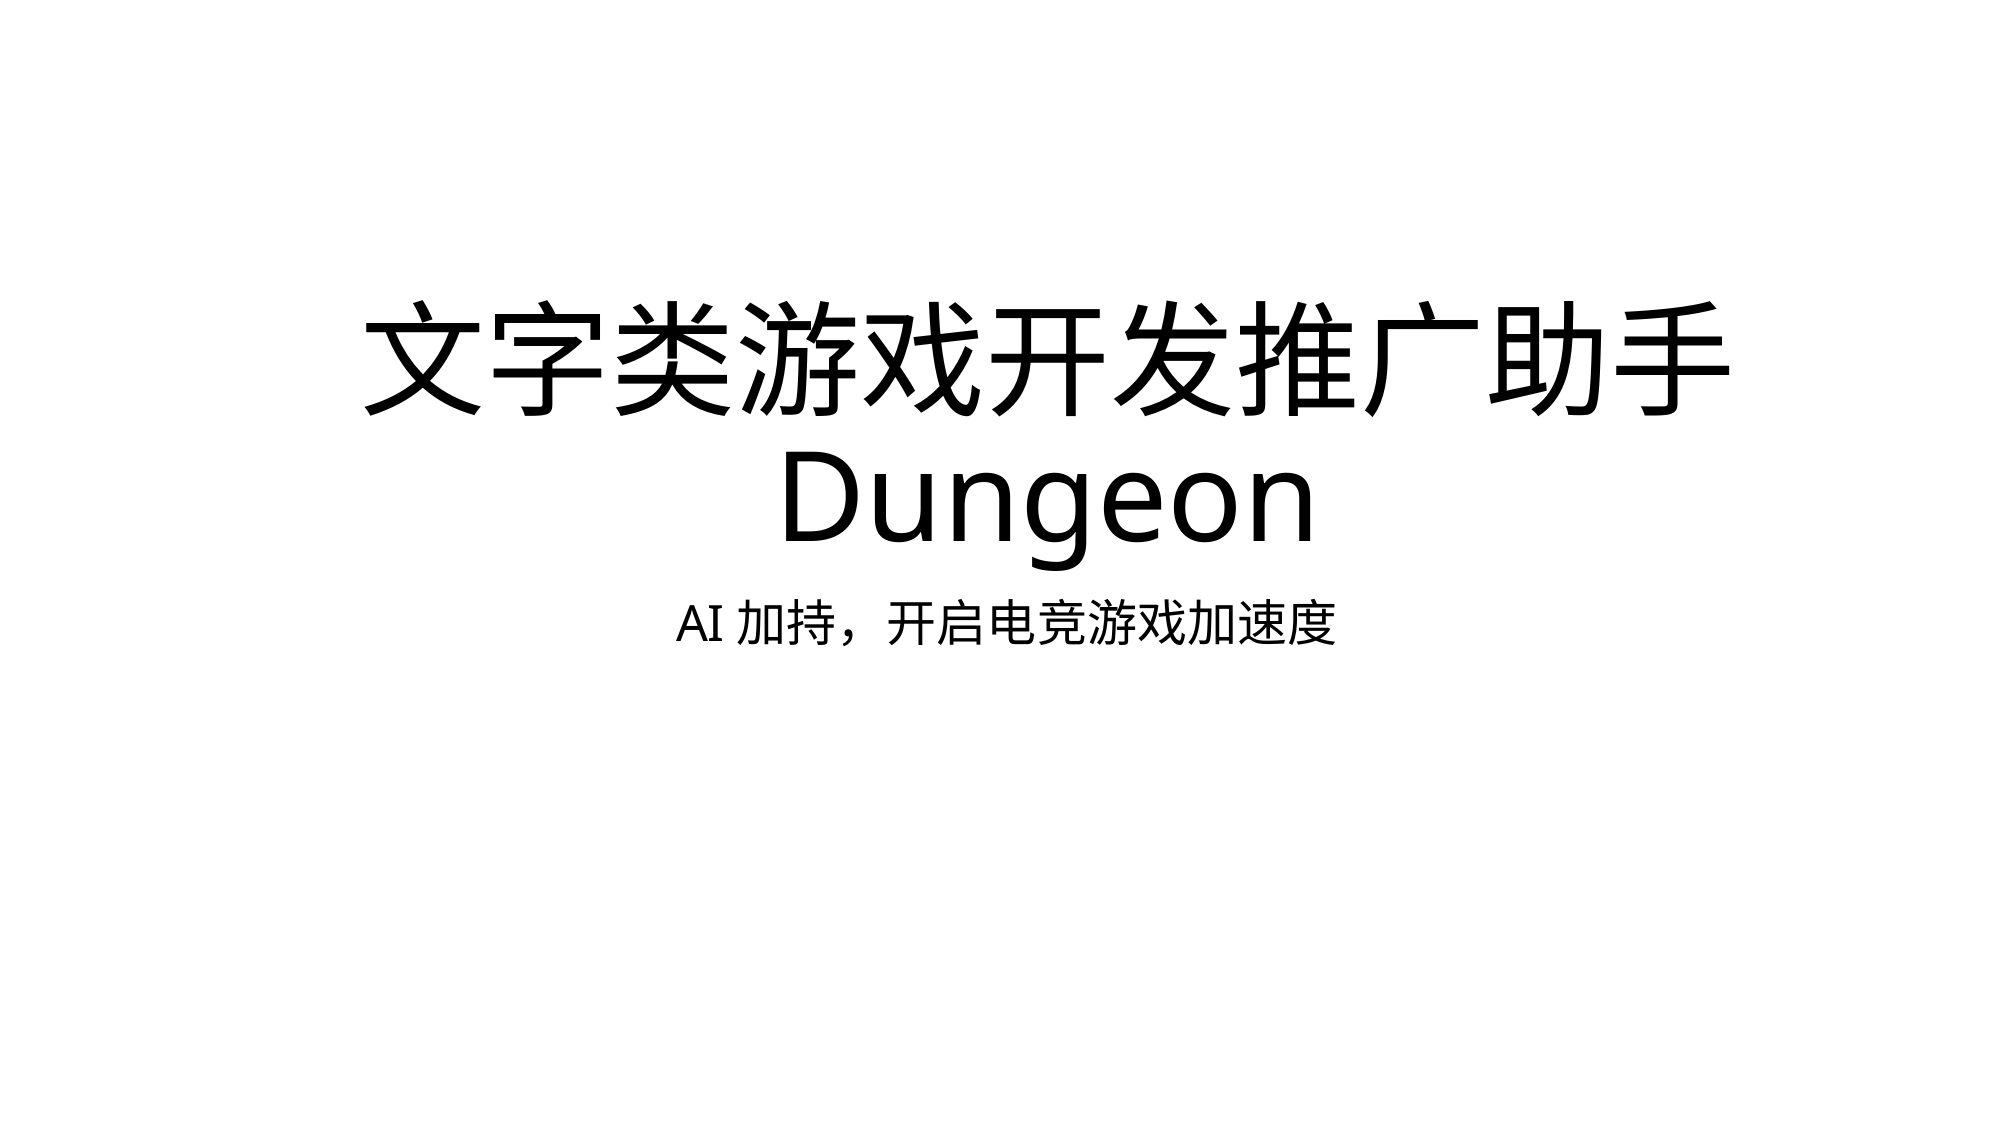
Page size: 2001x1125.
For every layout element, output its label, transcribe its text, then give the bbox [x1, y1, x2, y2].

title 文字类游戏开发推广助手 Dungeon [249, 184, 1846, 576]
subtitle AI加持，开启电竞游戏加速度 [249, 590, 1750, 863]
